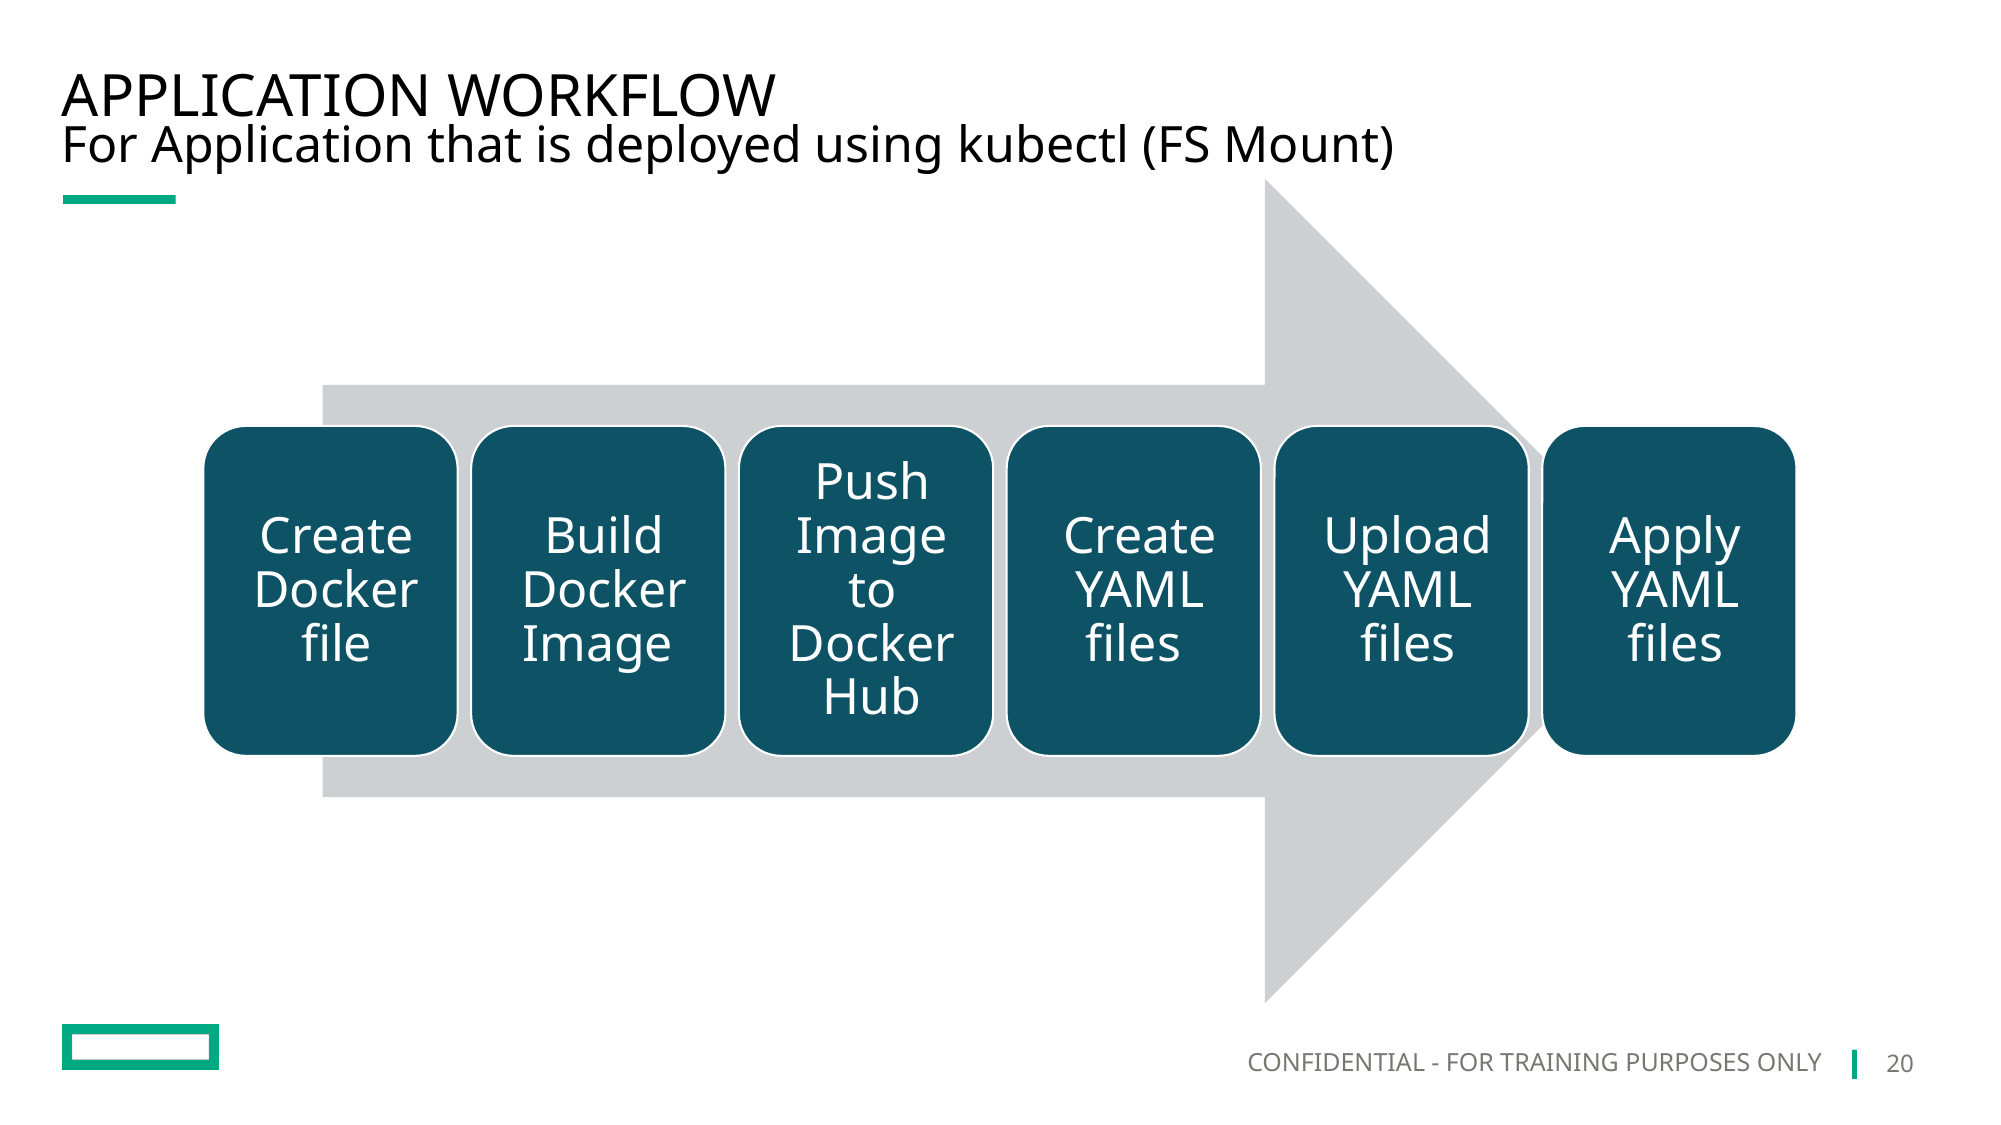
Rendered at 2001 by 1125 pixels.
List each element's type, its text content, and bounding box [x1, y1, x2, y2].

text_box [203, 178, 1797, 1004]
picture [1852, 1043, 1857, 1079]
slide_number 20 [1837, 1033, 1950, 1094]
list For Application that is deployed using kubectl (FS Mount) [42, 111, 1942, 183]
footer CONFIDENTIAL - FOR TRAINING PURPOSES ONLY [1162, 1039, 1837, 1076]
title Application workflow [42, 60, 1927, 135]
picture [62, 1024, 219, 1070]
